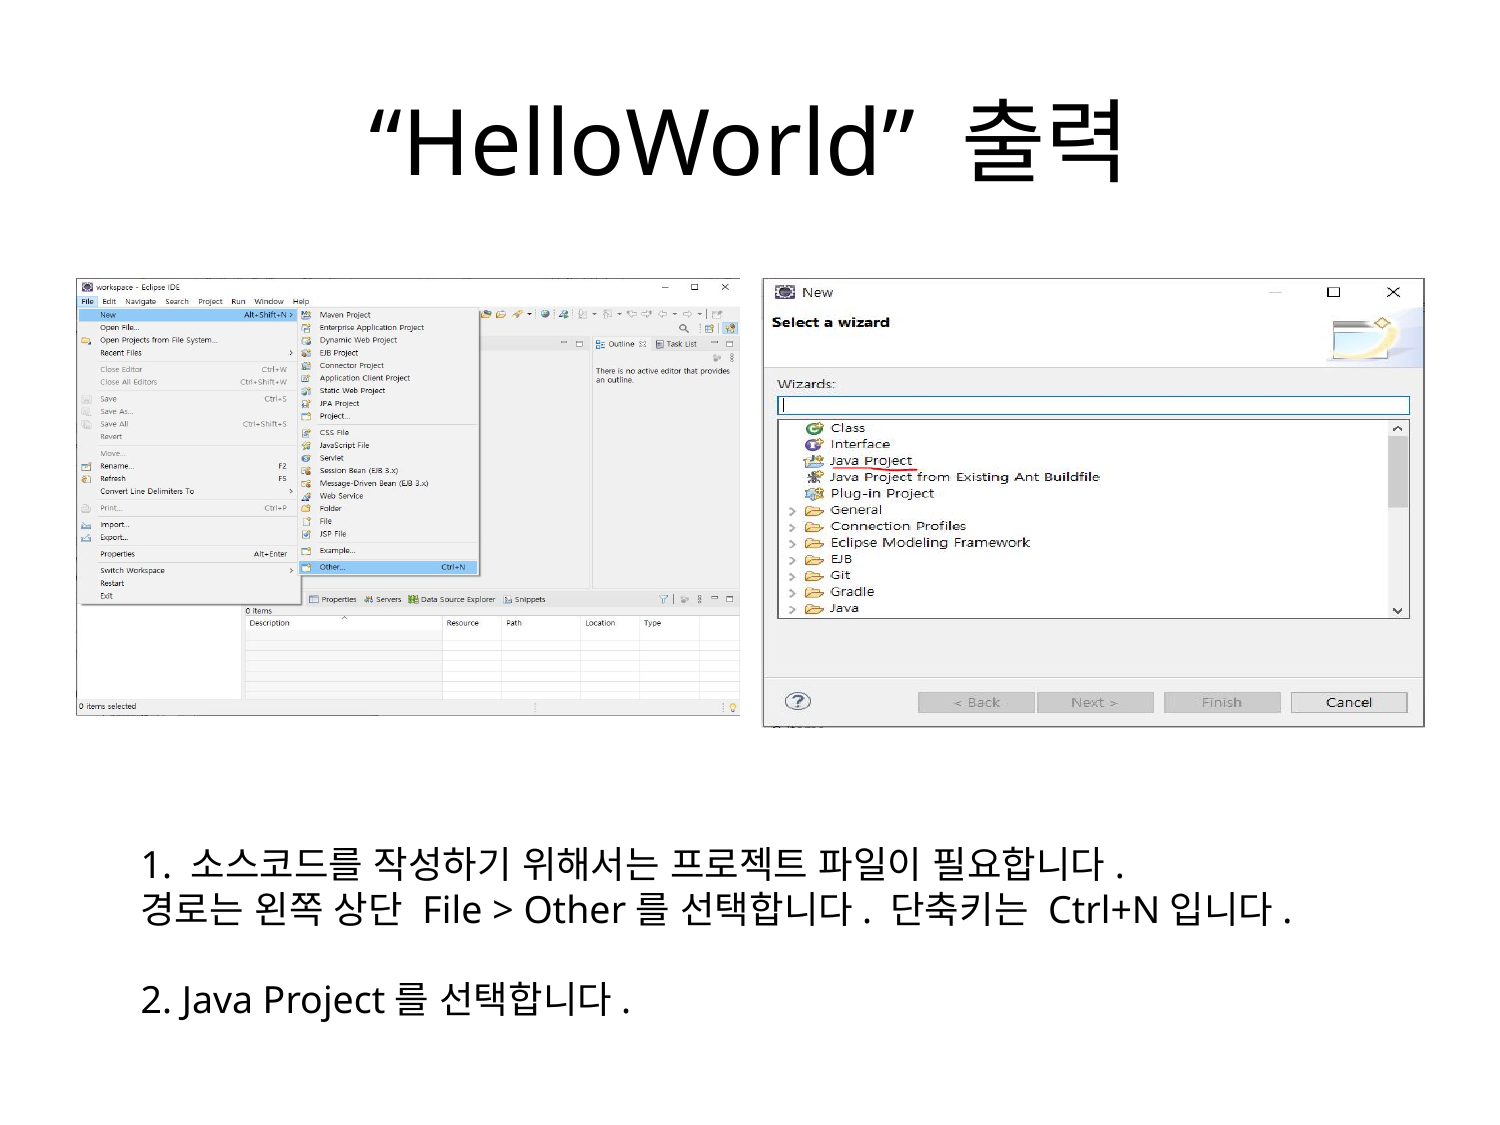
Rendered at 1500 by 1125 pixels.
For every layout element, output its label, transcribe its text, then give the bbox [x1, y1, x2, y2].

text_box 1. 소스코드를 작성하기 위해서는 프로젝트 파일이 필요합니다. 경로는 왼쪽 상단 File > Other를 선택합니다. 단축키는 Ctrl+N입니다. 2. Java Project를 선택합니다. [125, 834, 1308, 1029]
title “HelloWorld” 출력 [75, 45, 1425, 233]
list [761, 278, 1425, 729]
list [76, 278, 740, 717]
